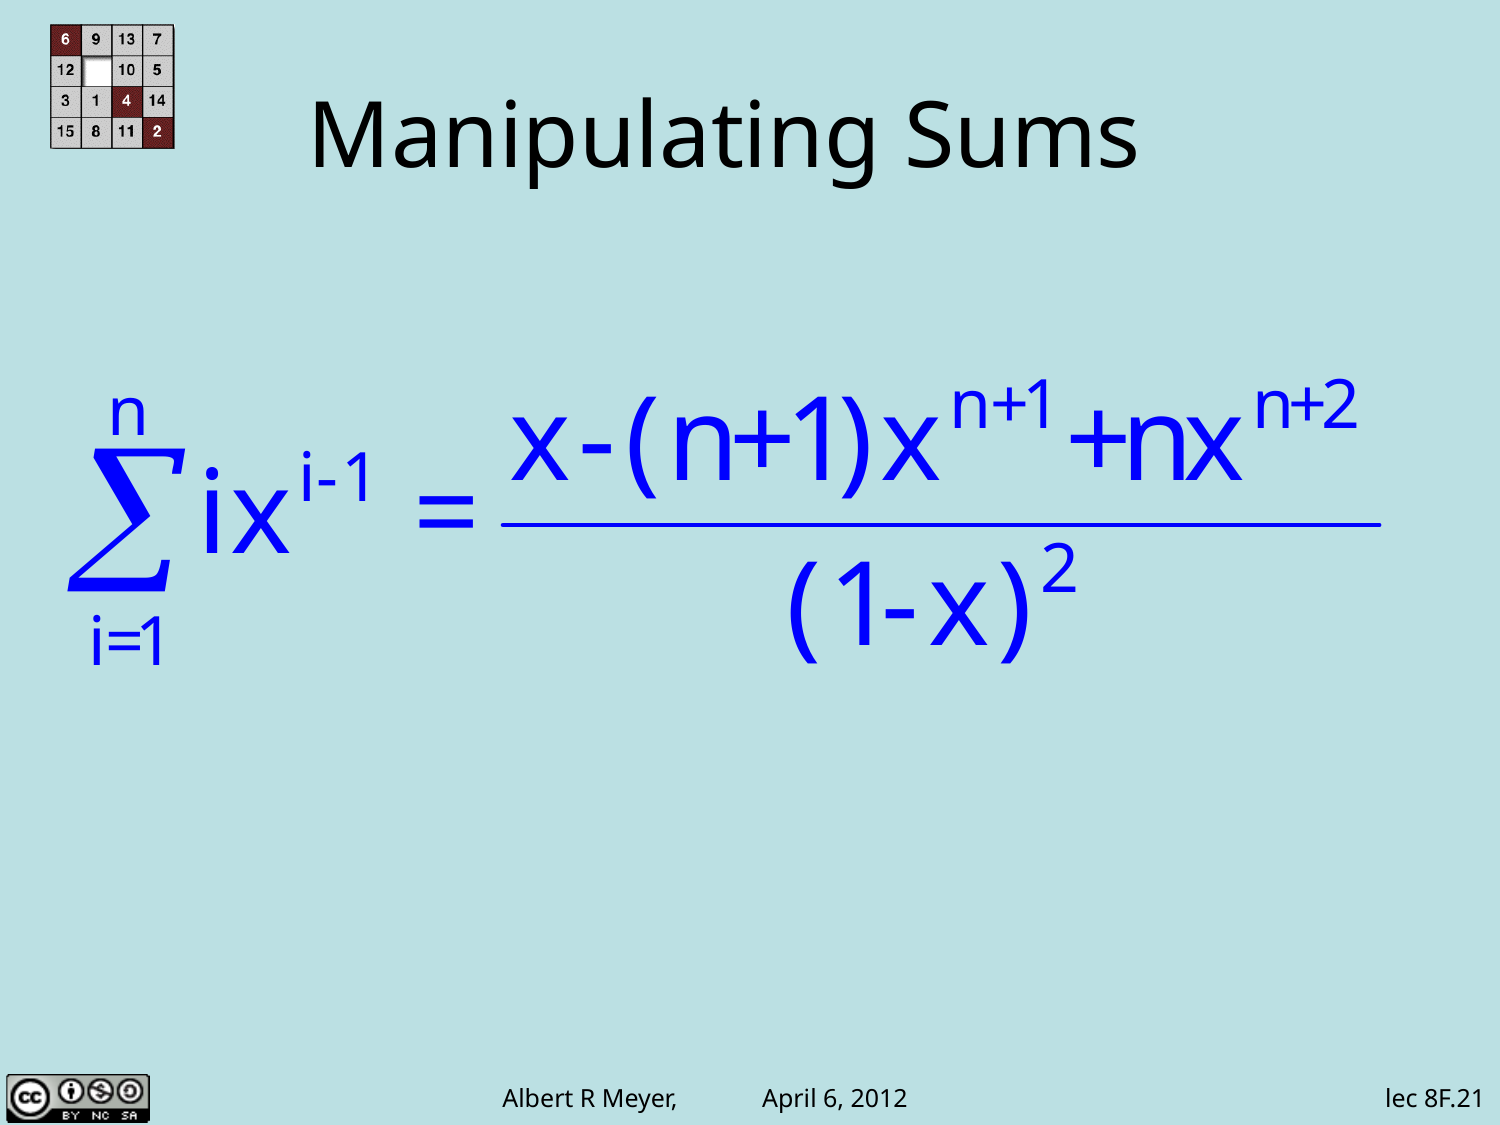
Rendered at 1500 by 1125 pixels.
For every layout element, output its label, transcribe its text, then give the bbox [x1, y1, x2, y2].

picture [50, 24, 175, 149]
title Manipulating Sums [87, 37, 1363, 225]
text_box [49, 349, 1401, 691]
picture [6, 1074, 150, 1123]
